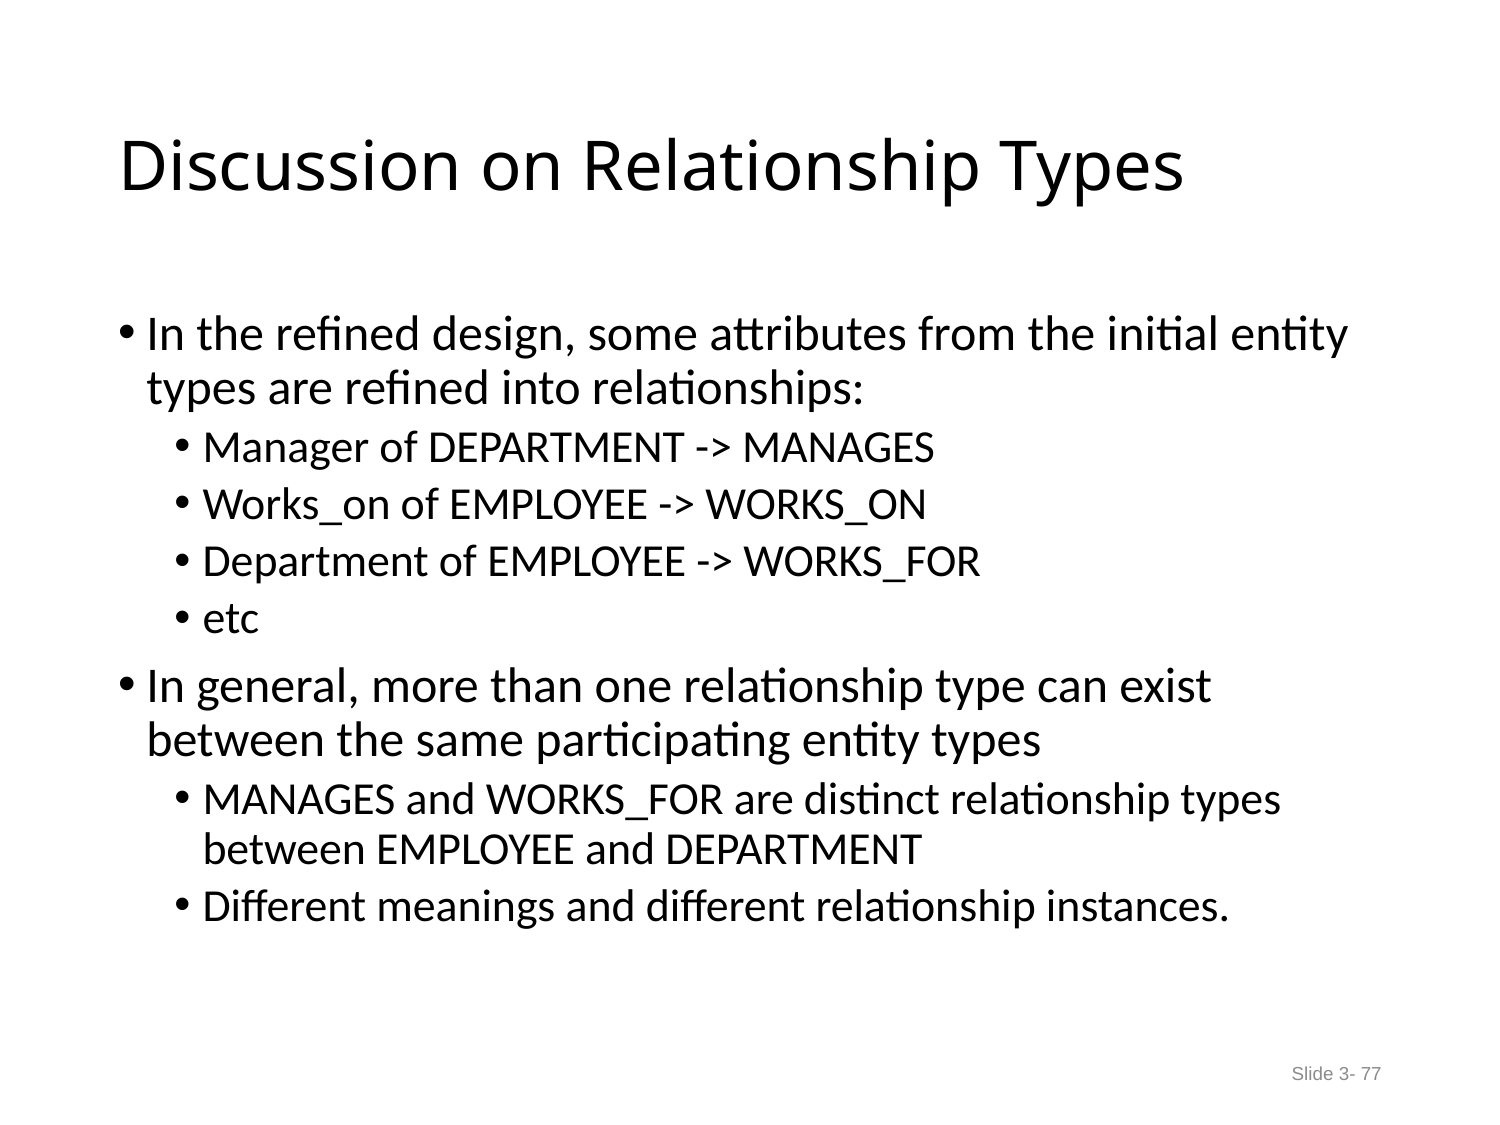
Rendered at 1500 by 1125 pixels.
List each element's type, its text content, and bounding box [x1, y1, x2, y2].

slide_number Slide 3- 77 [1059, 1042, 1397, 1103]
list In the refined design, some attributes from the initial entity types are refined into relationships: Manager of DEPARTMENT -> MANAGES Works_on of EMPLOYEE -> WORKS_ON Department of EMPLOYEE -> WORKS_FOR etc In general, more than one relationship type can exist between the same participating entity types MANAGES and WORKS_FOR are distinct relationship types between EMPLOYEE and DEPARTMENT Different meanings and different relationship instances. [103, 299, 1397, 1014]
title Discussion on Relationship Types [103, 59, 1397, 278]
